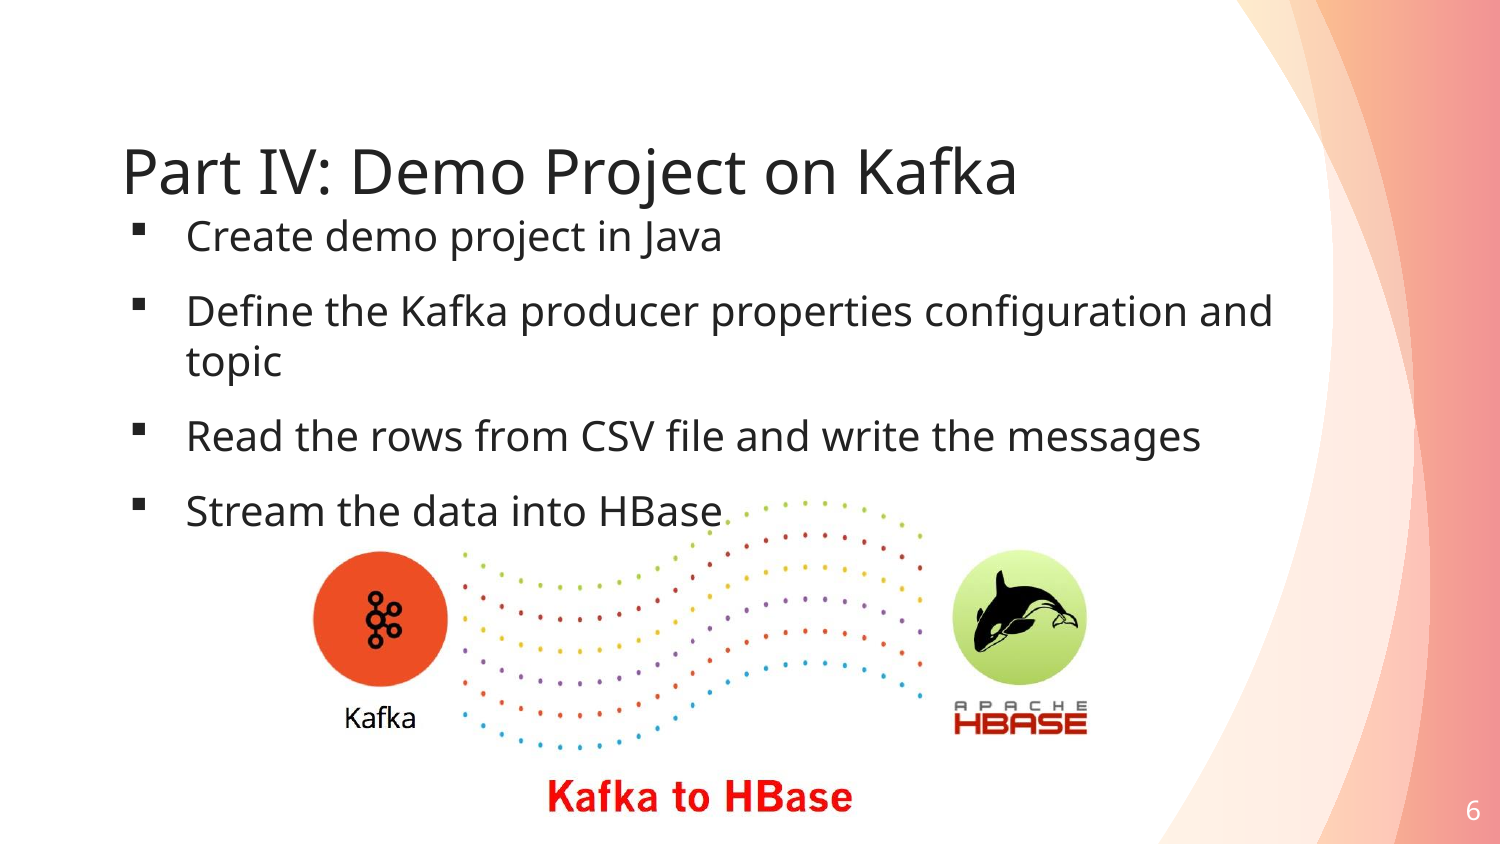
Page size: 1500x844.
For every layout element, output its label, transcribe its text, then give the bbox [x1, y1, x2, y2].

list Create demo project in Java Define the Kafka producer properties configuration and topic Read the rows from CSV file and write the messages Stream the data into HBase [20, 209, 1350, 692]
title Part IV: Demo Project on Kafka [121, 84, 1111, 207]
picture [298, 477, 1112, 828]
slide_number 6 [1391, 779, 1482, 844]
